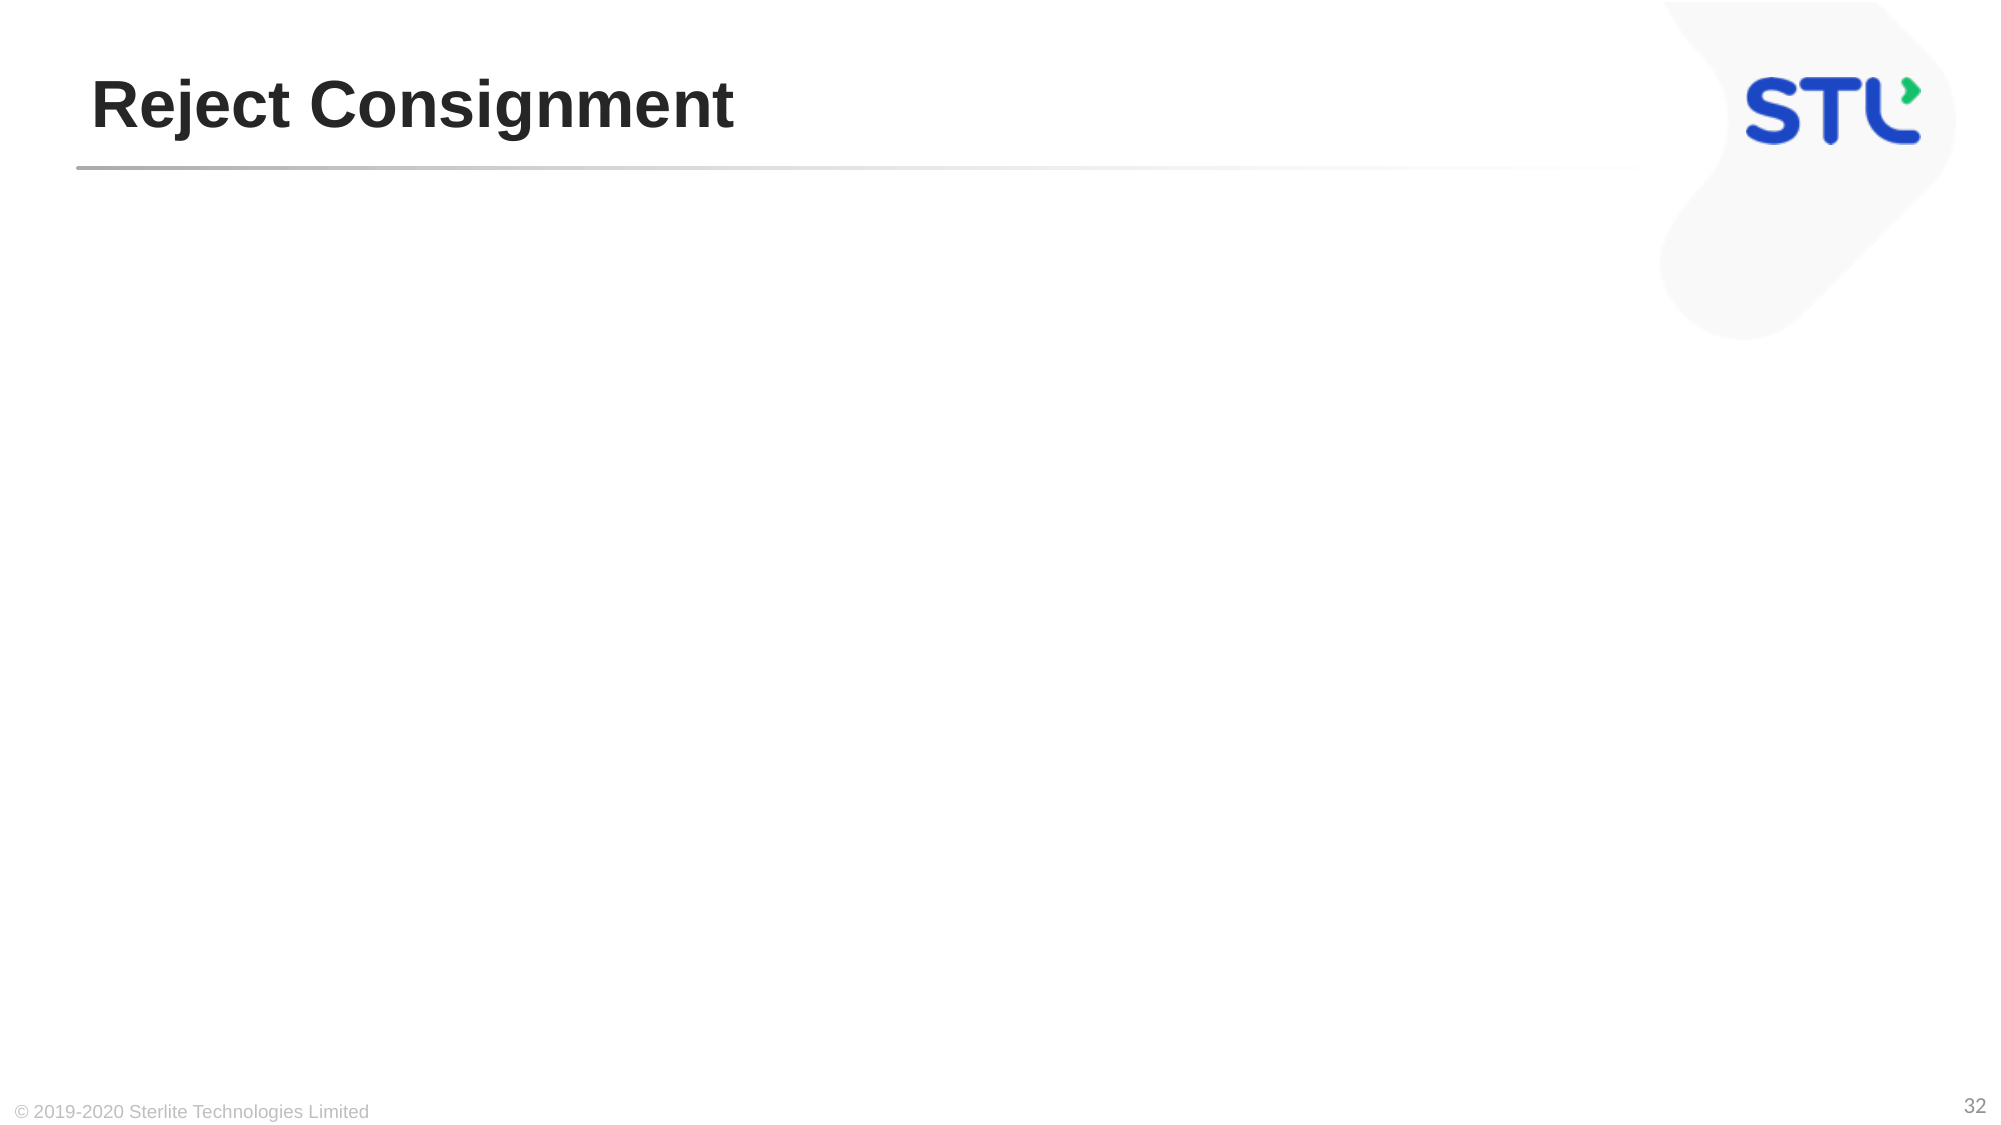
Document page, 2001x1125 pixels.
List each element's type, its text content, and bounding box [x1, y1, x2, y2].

slide_number 32 [1955, 1083, 1997, 1122]
title Reject Consignment [76, 35, 1564, 167]
footer © 2019-2020 Sterlite Technologies Limited [0, 1083, 455, 1125]
picture [1746, 77, 1921, 145]
